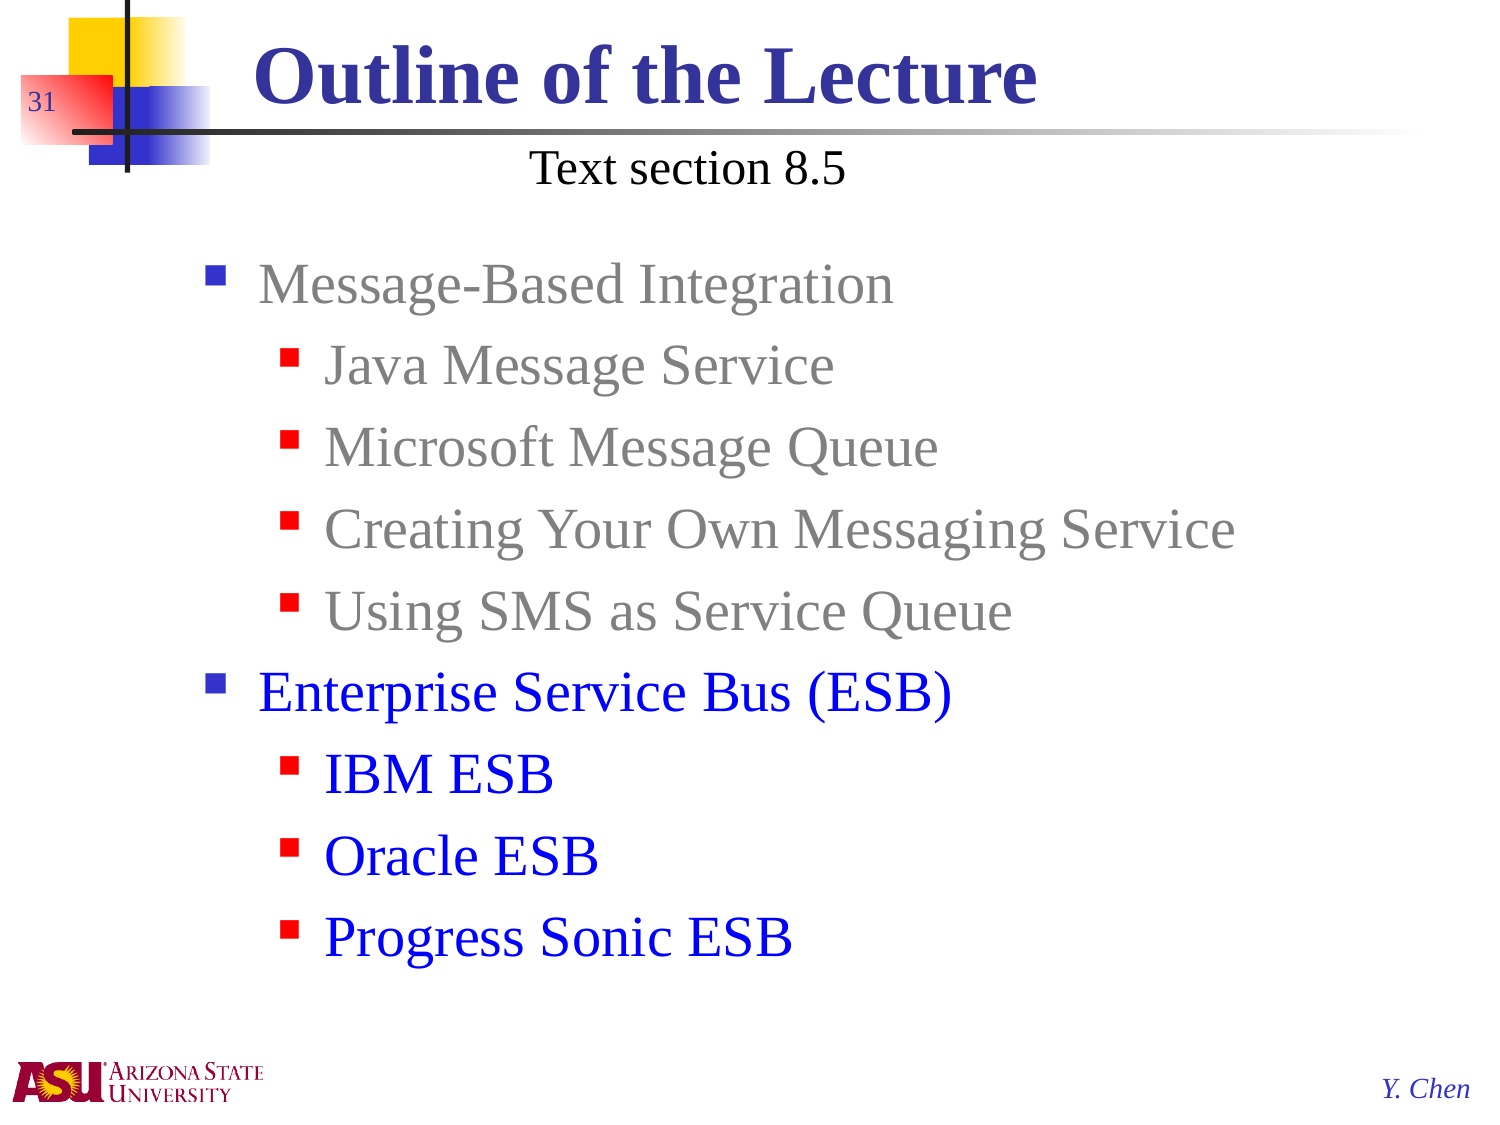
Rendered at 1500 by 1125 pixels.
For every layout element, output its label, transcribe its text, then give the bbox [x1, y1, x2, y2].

list Message-Based Integration Java Message Service Microsoft Message Queue Creating Your Own Messaging Service Using SMS as Service Queue Enterprise Service Bus (ESB) IBM ESB Oracle ESB Progress Sonic ESB [187, 237, 1469, 1006]
picture [12, 1062, 263, 1102]
title Outline of the Lecture [237, 24, 1488, 128]
text_box Text section 8.5 [439, 127, 862, 202]
slide_number 31 [12, 49, 131, 126]
